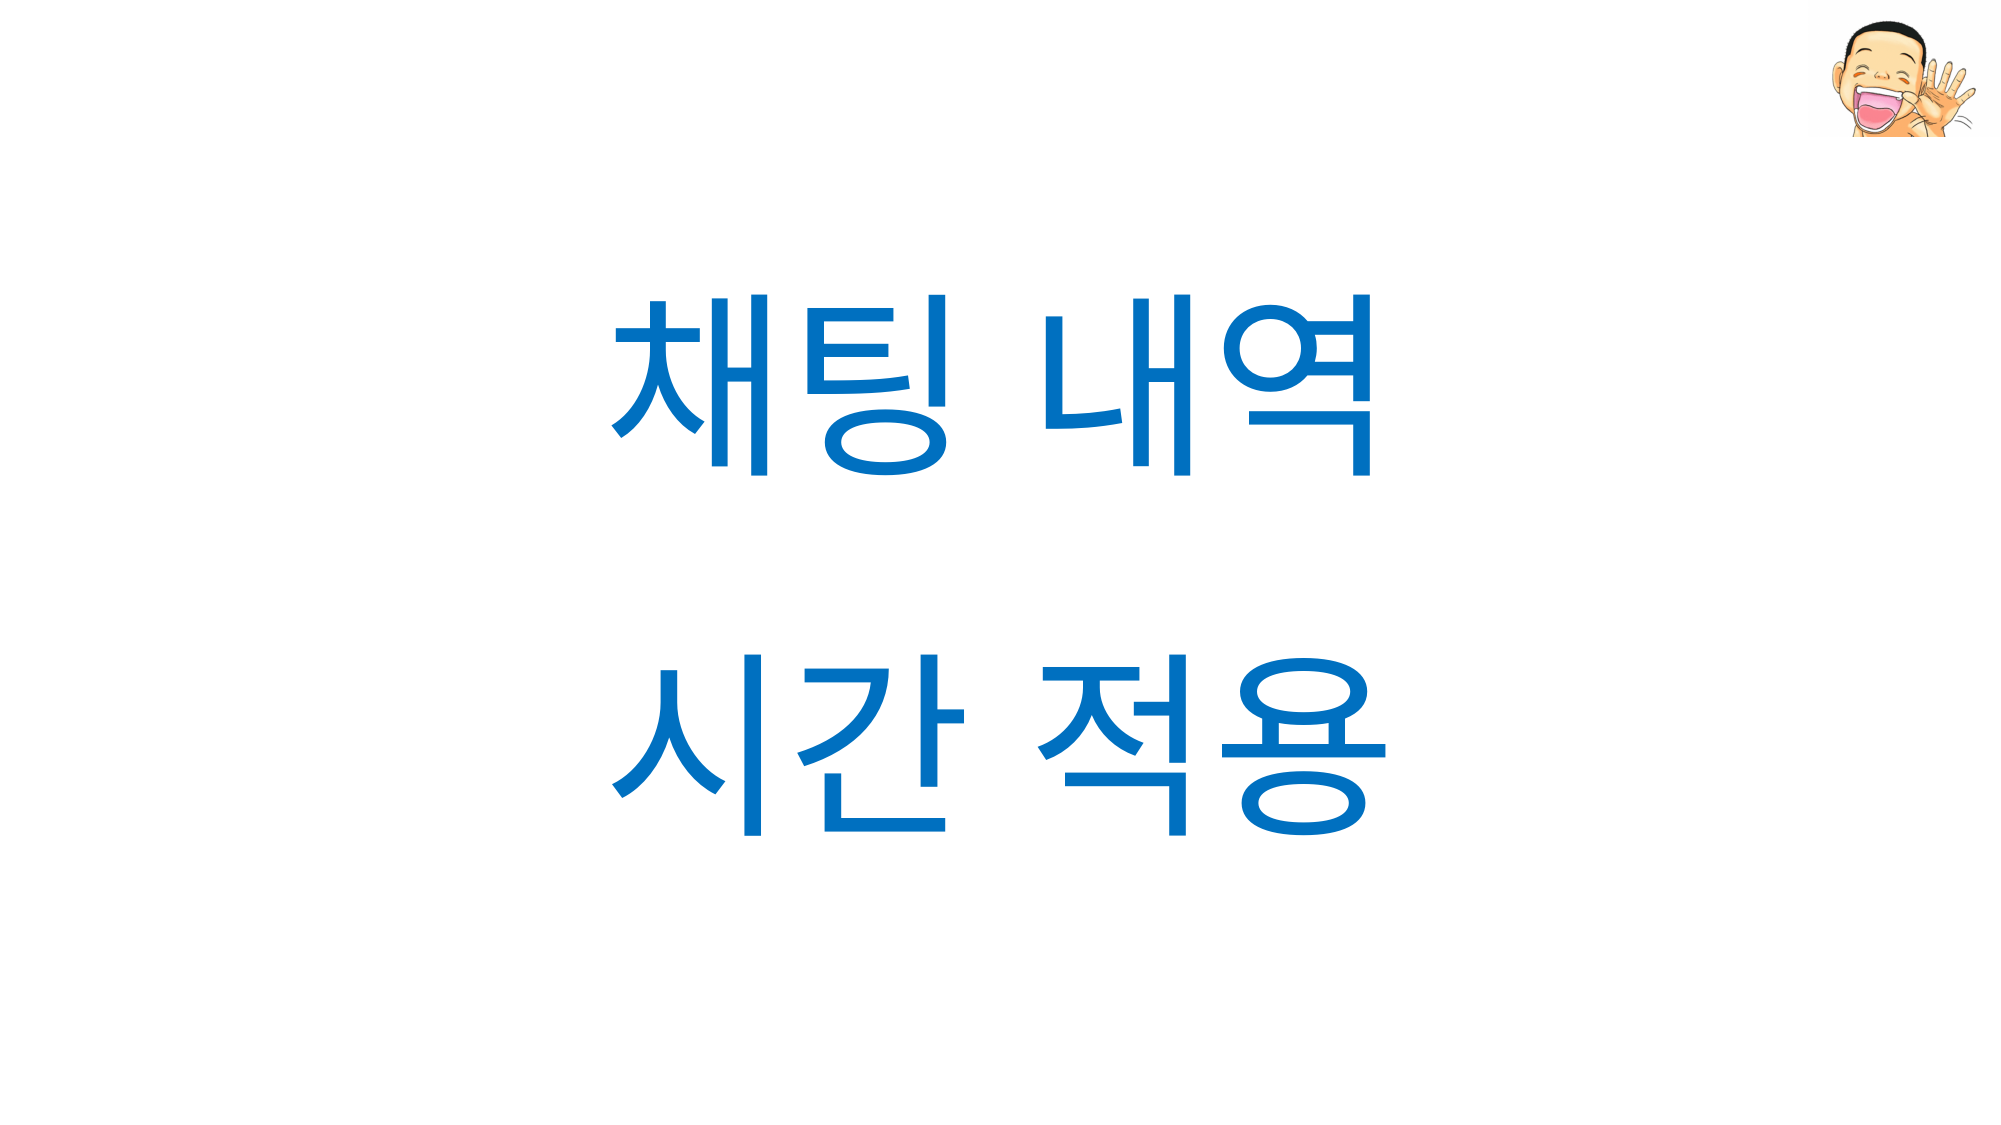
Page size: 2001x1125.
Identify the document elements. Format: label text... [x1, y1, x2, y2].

picture [1808, 0, 2000, 133]
text_box 채팅 내역 시간 적용 [0, 133, 2000, 869]
